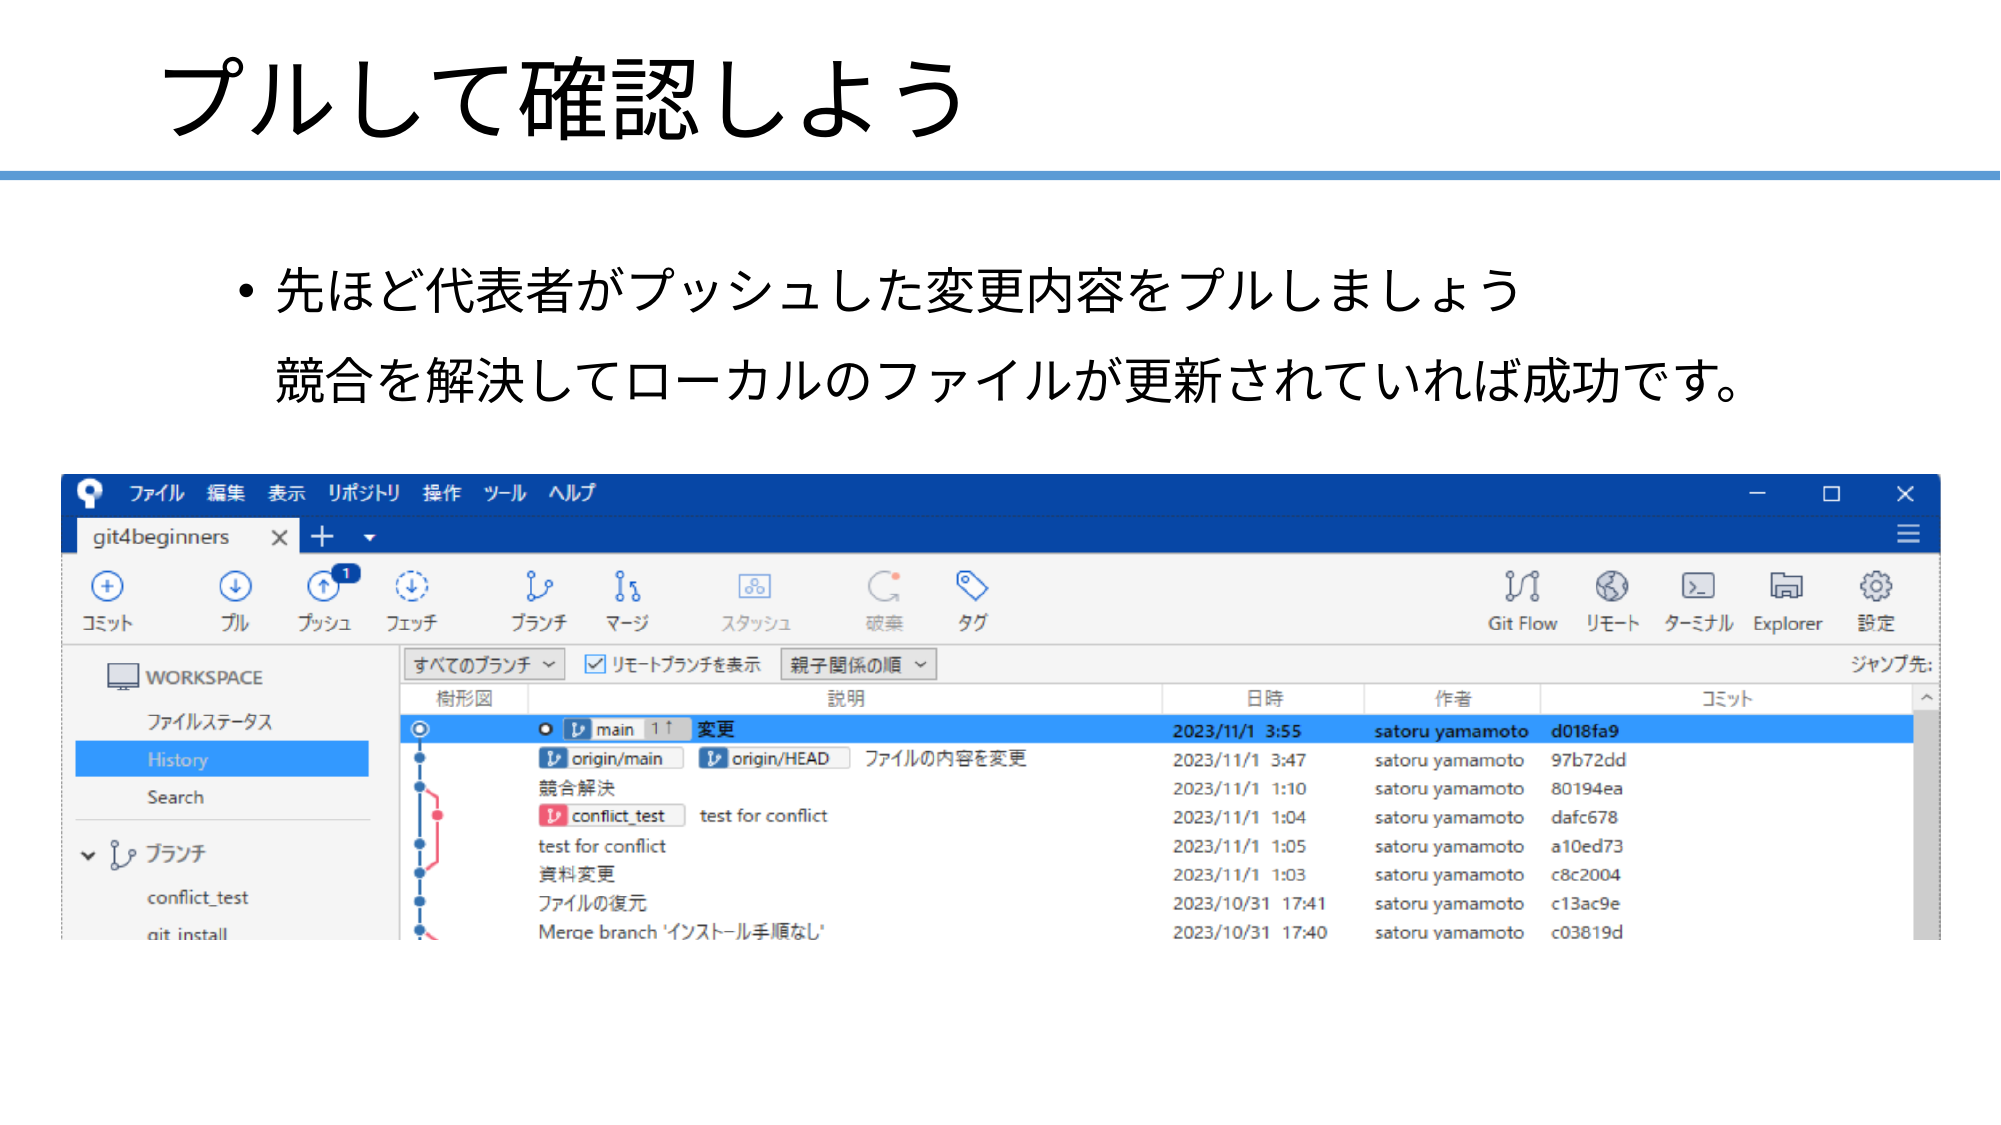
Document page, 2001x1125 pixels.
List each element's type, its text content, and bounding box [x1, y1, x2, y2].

picture [61, 474, 1941, 940]
title プルして確認しよう [138, 35, 1864, 171]
list 先ほど代表者がプッシュした変更内容をプルしましょう 競合を解決してローカルのファイルが更新されていれば成功です。 [222, 222, 1780, 424]
